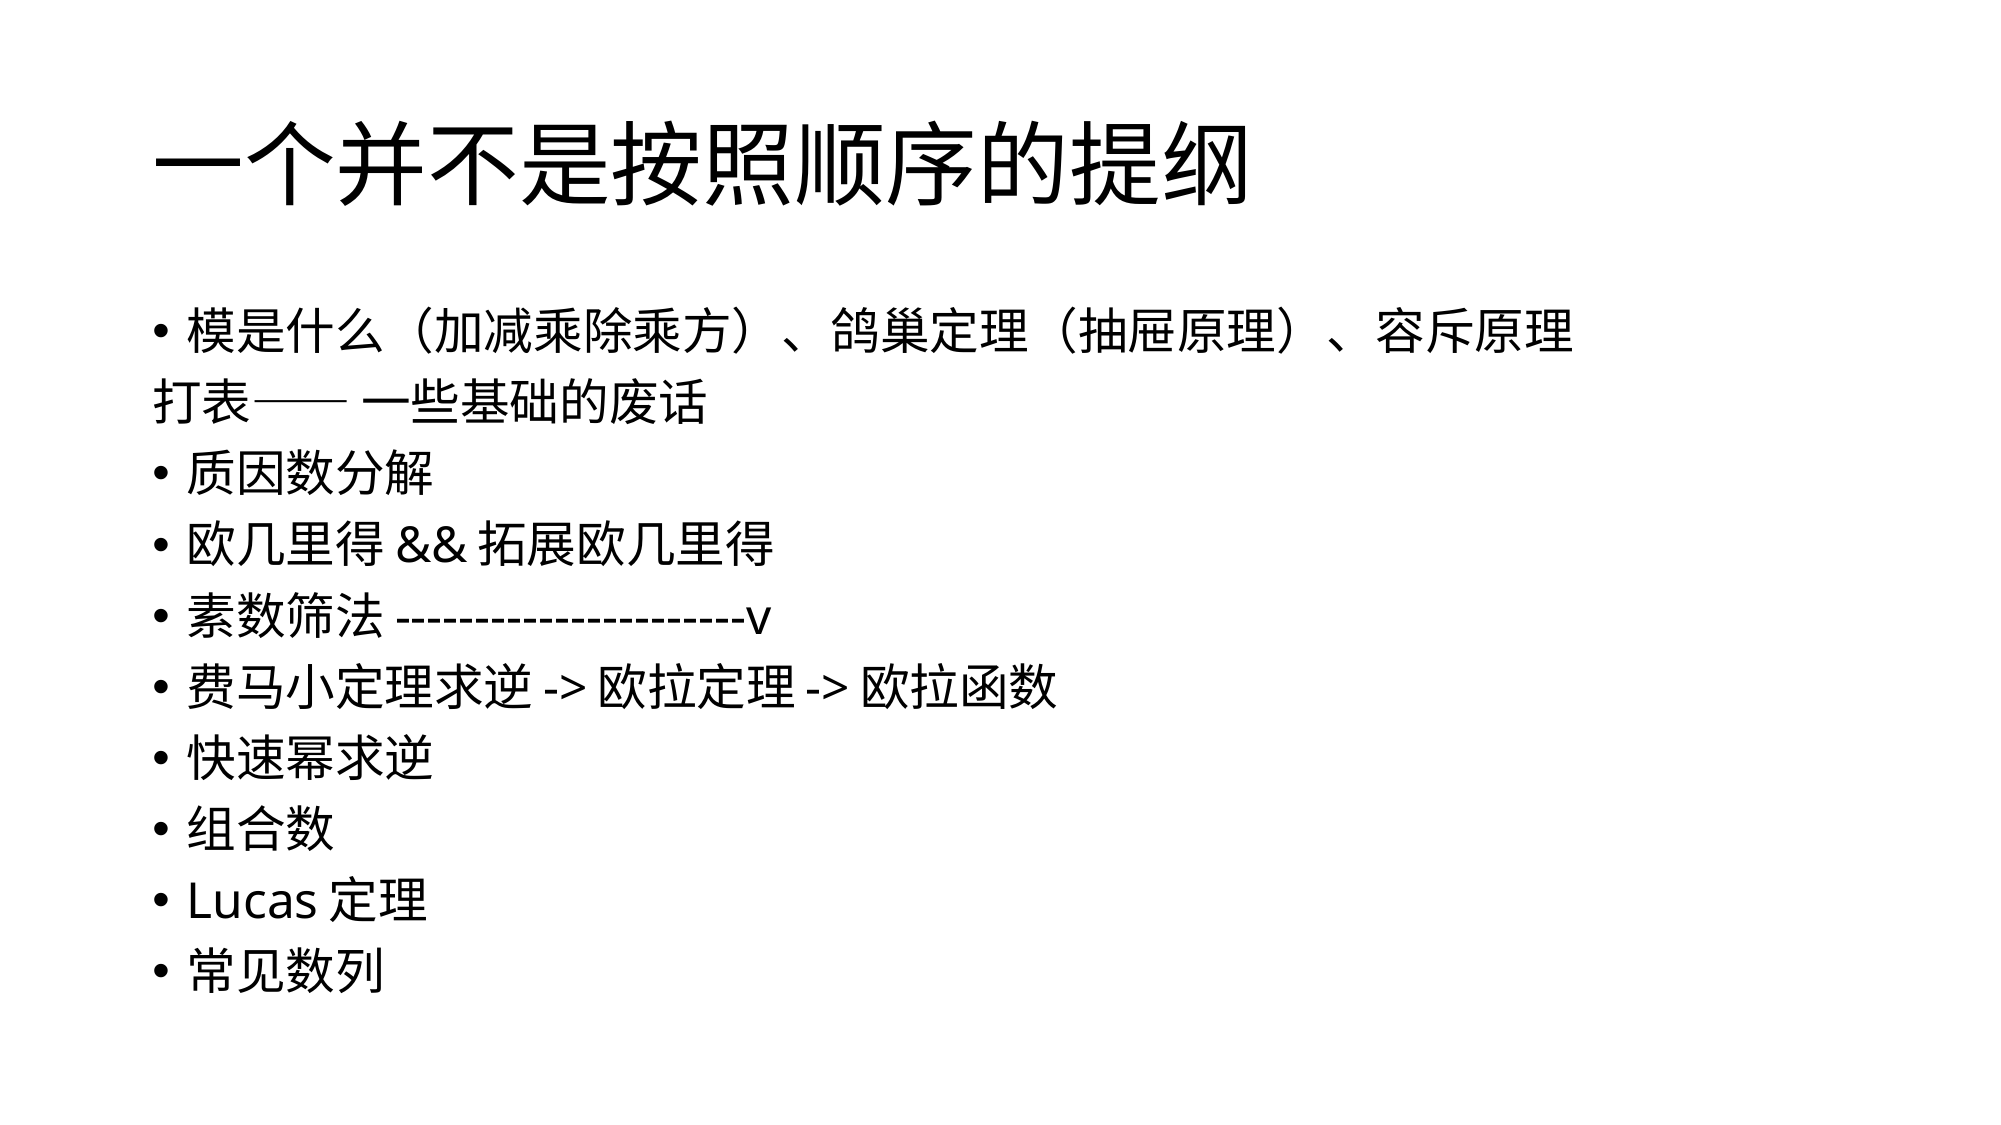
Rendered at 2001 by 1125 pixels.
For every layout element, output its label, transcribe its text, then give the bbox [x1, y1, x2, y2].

title 一个并不是按照顺序的提纲 [137, 59, 1863, 278]
list 模是什么（加减乘除乘方）、鸽巢定理（抽屉原理）、容斥原理 打表—— 一些基础的废话 质因数分解 欧几里得&&拓展欧几里得 素数筛法----------------------v 费马小定理求逆->欧拉定理->欧拉函数 快速幂求逆 组合数 Lucas定理 常见数列 [137, 299, 1863, 1014]
